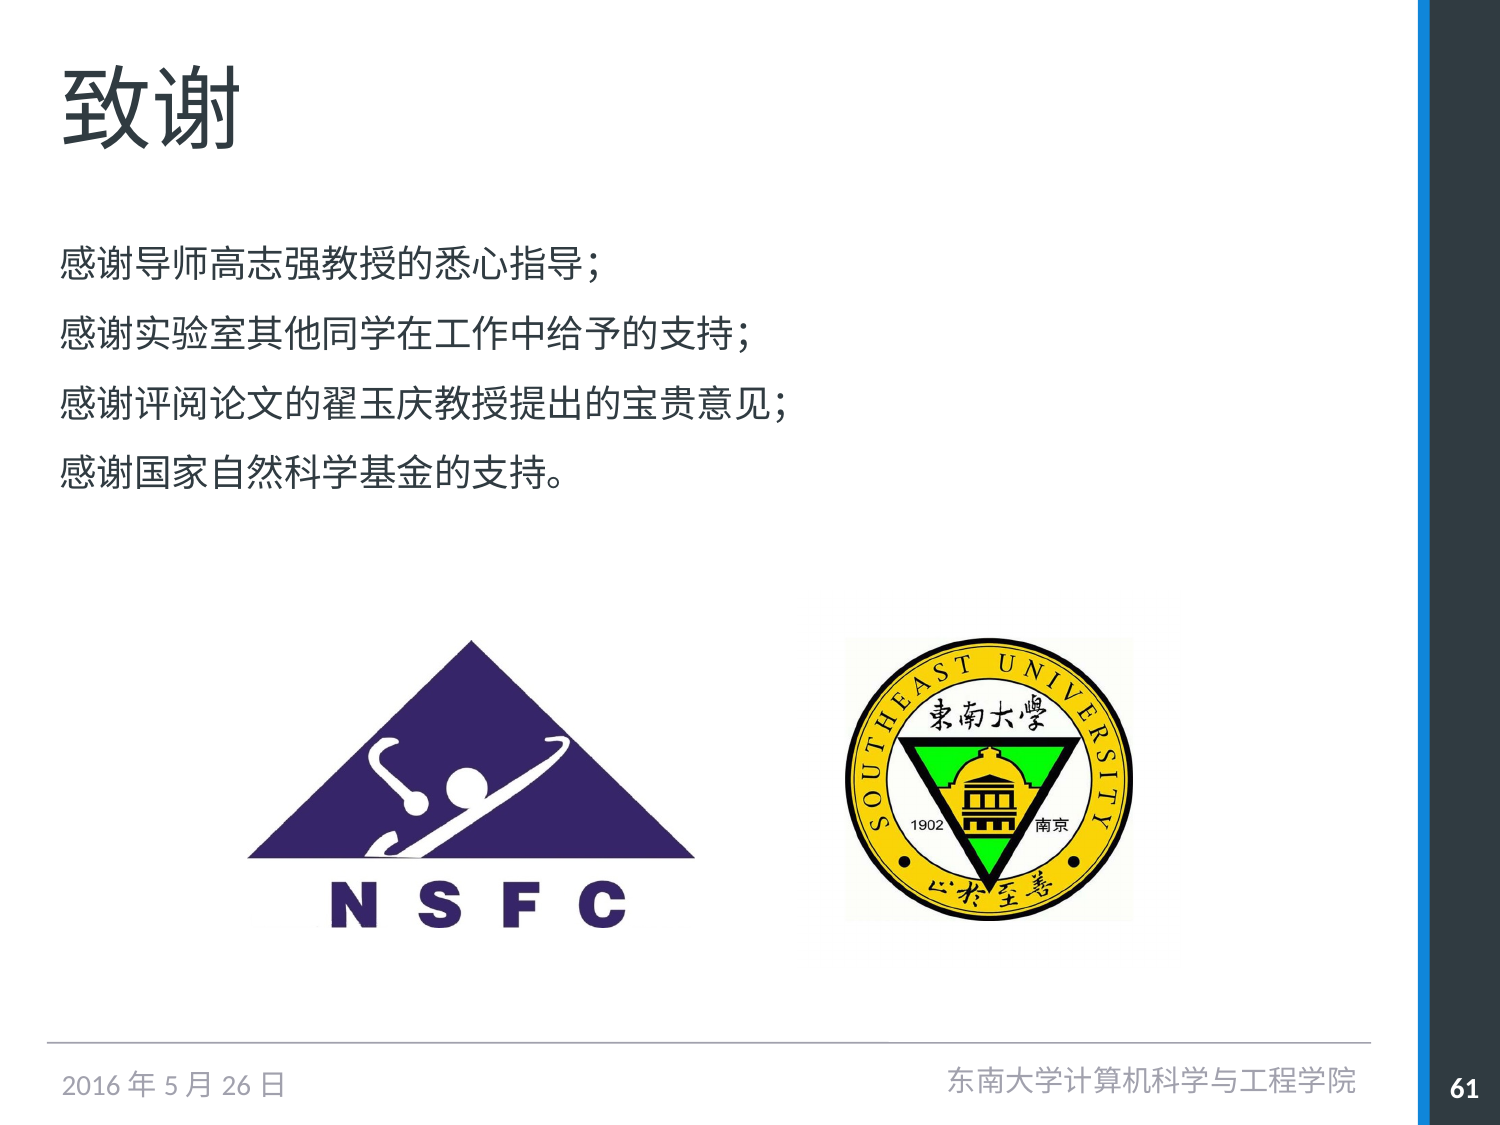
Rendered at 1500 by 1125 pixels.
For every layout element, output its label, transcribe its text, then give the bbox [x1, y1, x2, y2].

footer 东南大学计算机科学与工程学院 [481, 1053, 1372, 1114]
title 致谢 [45, 24, 1383, 188]
text_box 感谢导师高志强教授的悉心指导； 感谢实验室其他同学在工作中给予的支持； 感谢评阅论文的翟玉庆教授提出的宝贵意见； 感谢国家自然科学基金的支持。 [44, 232, 1311, 502]
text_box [246, 589, 1182, 969]
slide_number 61 [1429, 1066, 1500, 1107]
